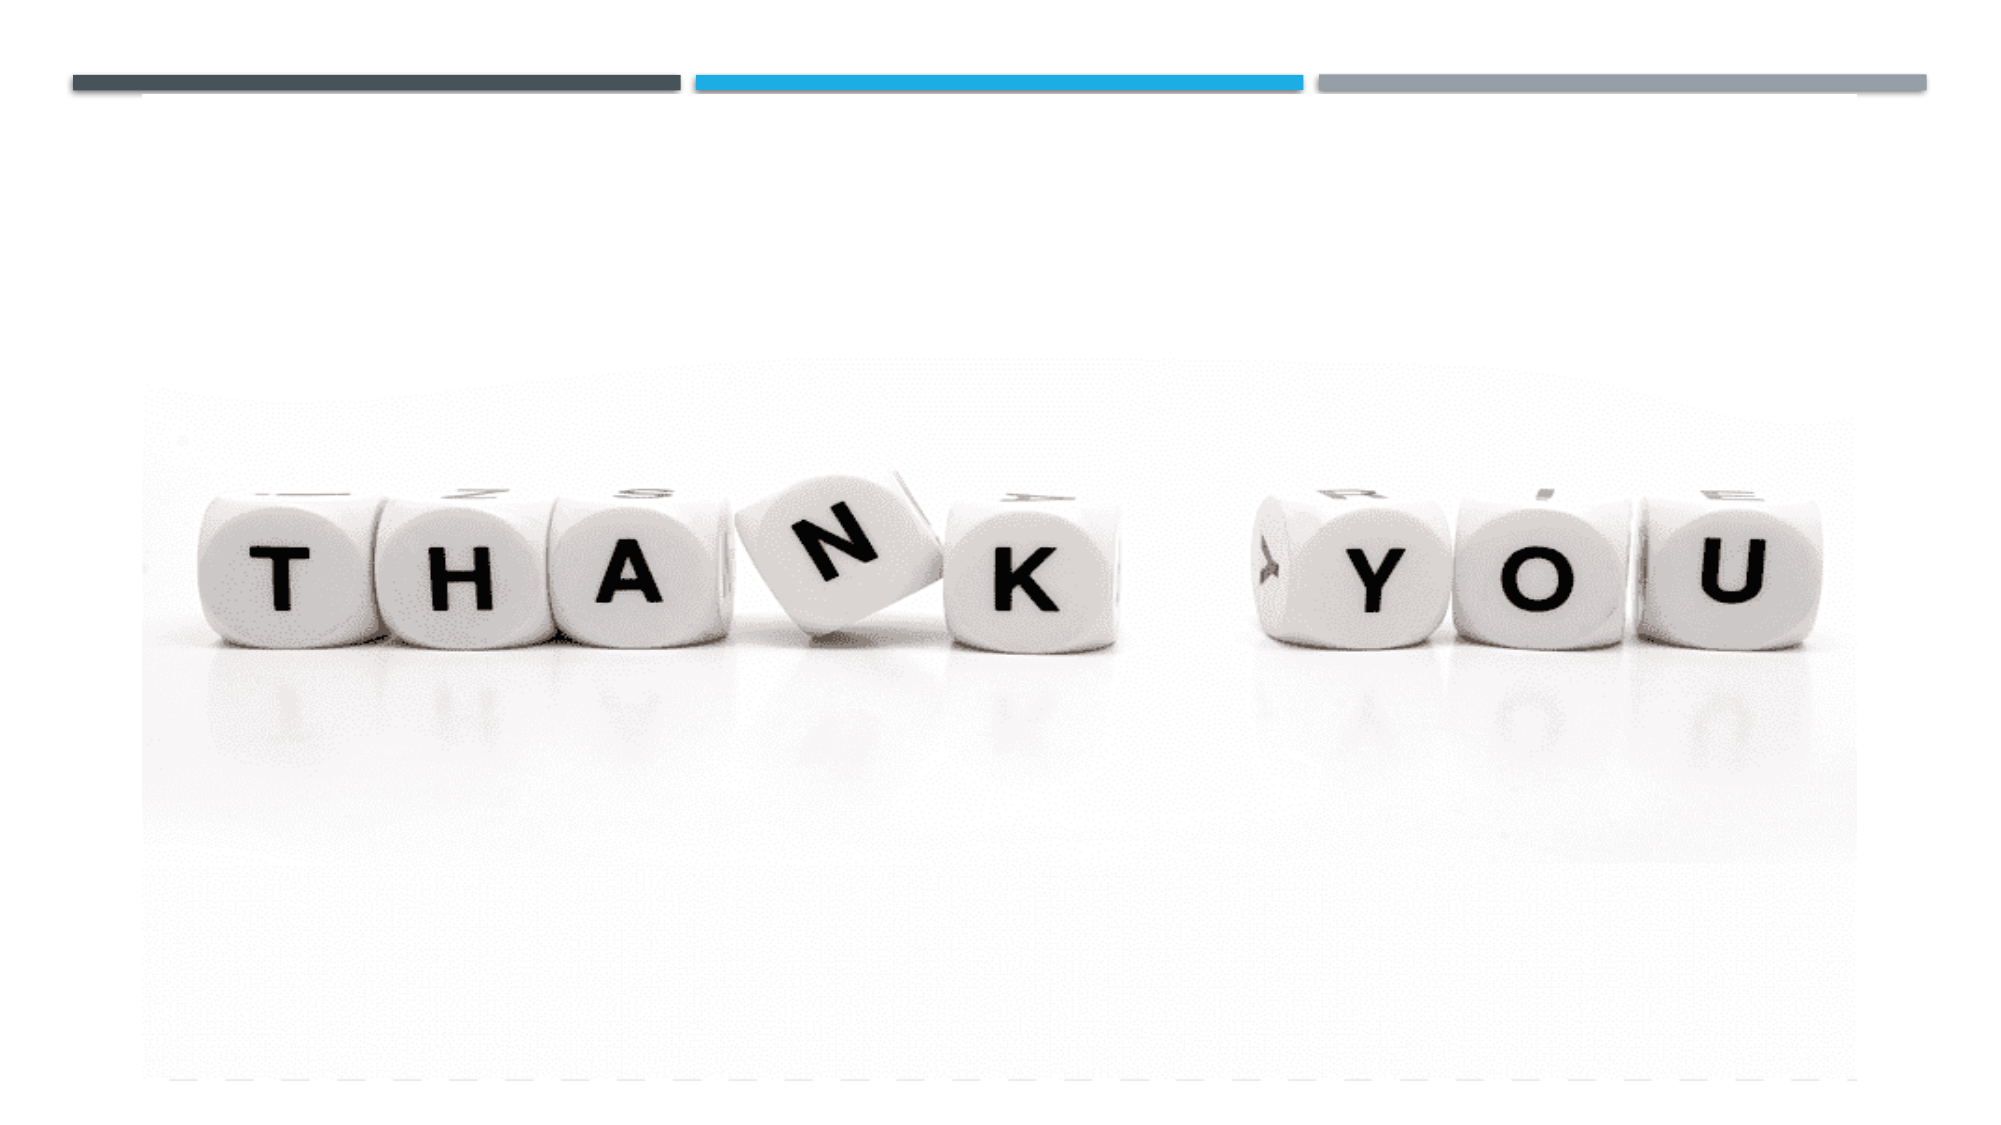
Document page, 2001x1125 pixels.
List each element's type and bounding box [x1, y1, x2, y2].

picture [142, 93, 1858, 1082]
